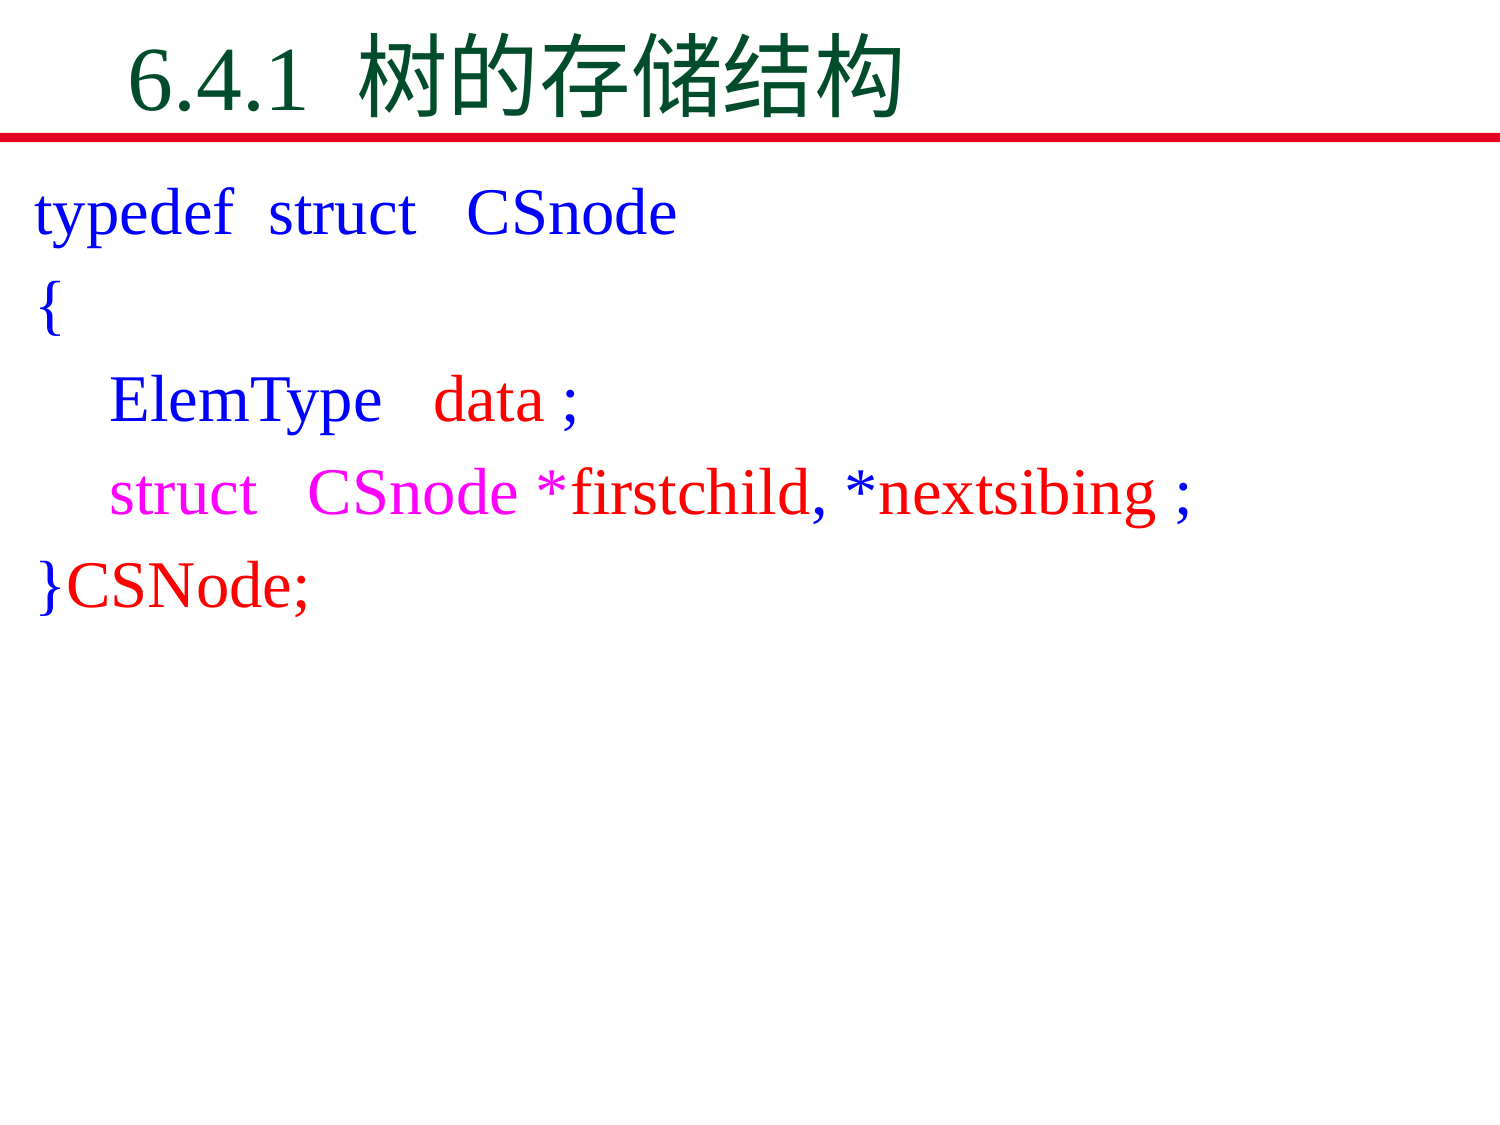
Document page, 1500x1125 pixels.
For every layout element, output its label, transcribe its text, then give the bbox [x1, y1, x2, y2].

list typedef struct CSnode { ElemType data ; struct CSnode *firstchild, *nextsibing ; }CSNode; [19, 160, 1481, 1001]
title 6.4.1 树的存储结构 [112, 38, 1388, 137]
